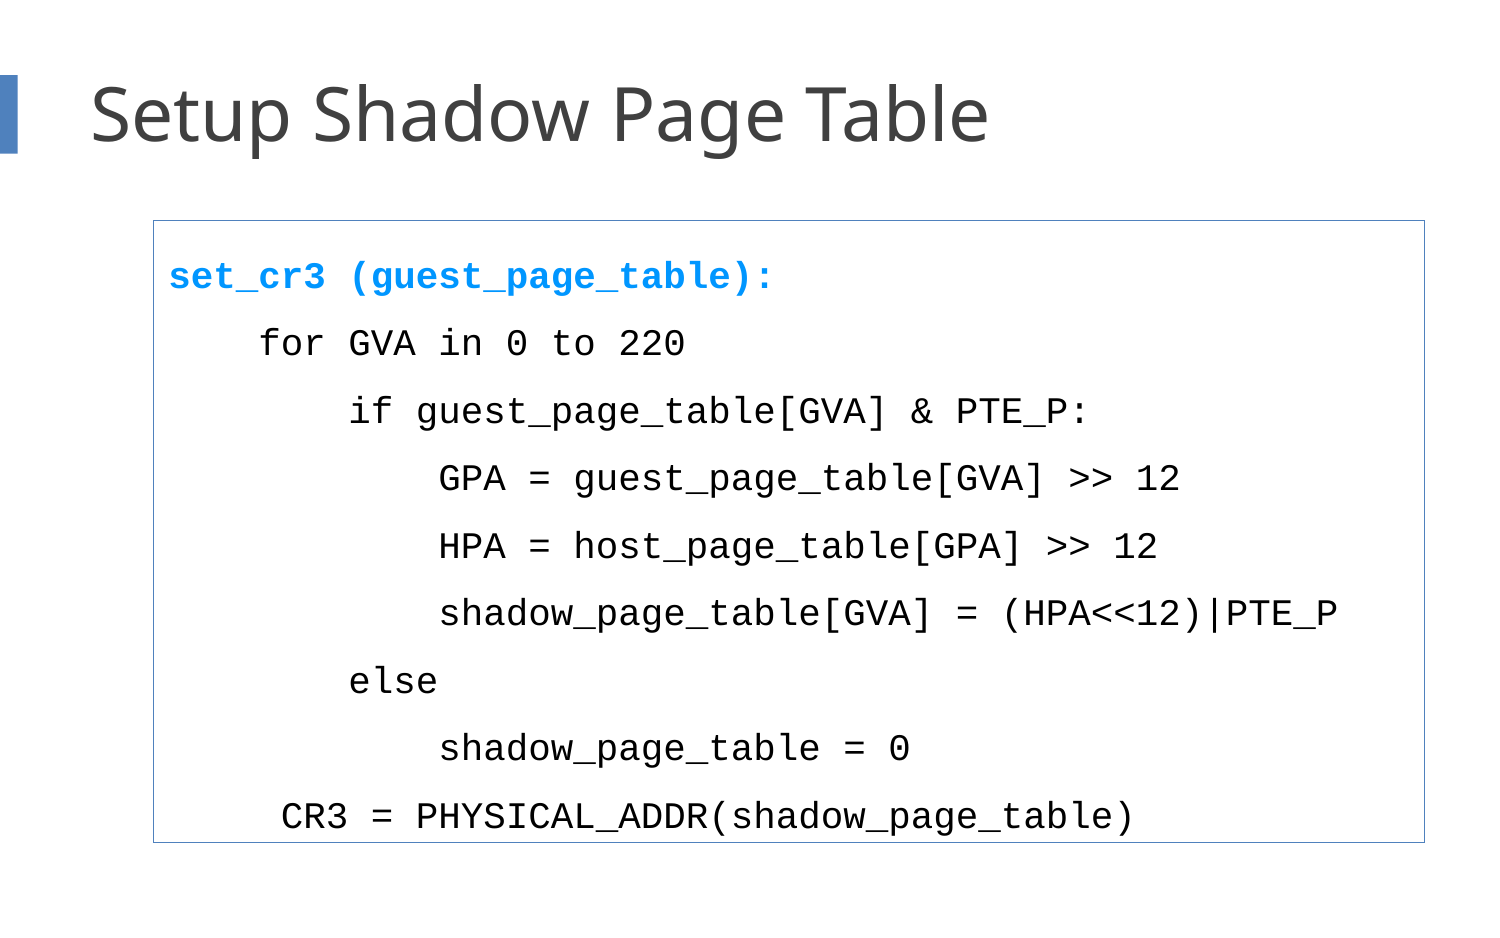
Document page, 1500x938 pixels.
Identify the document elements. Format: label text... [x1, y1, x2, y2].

text_box set_cr3 (guest_page_table): for GVA in 0 to 220 if guest_page_table[GVA] & PTE_P: GPA = guest_page_table[GVA] >> 12 HPA = host_page_table[GPA] >> 12 shadow_page_table[GVA] = (HPA<<12)|PTE_P else shadow_page_table = 0 CR3 = PHYSICAL_ADDR(shadow_page_table) [153, 220, 1425, 843]
title Setup Shadow Page Table [75, 37, 1425, 186]
